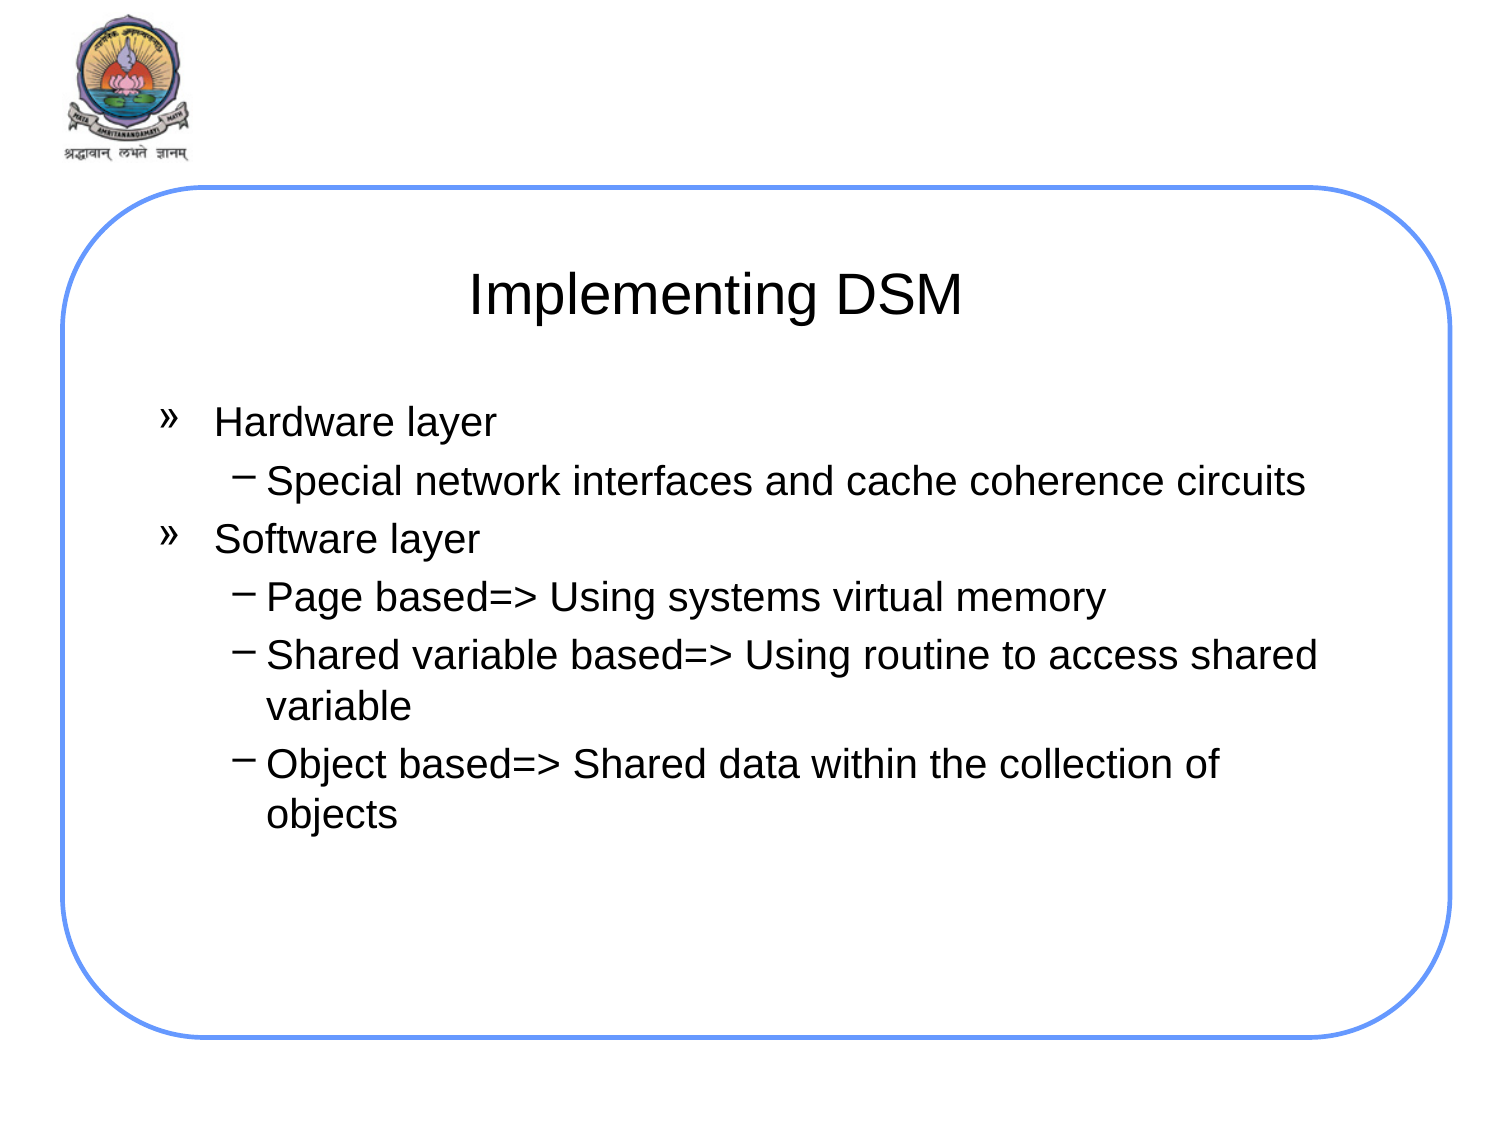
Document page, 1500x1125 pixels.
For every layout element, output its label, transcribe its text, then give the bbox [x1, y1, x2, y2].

list Hardware layer Special network interfaces and cache coherence circuits Software layer Page based=> Using systems virtual memory Shared variable based=> Using routine to access shared variable Object based=> Shared data within the collection of objects [149, 386, 1351, 1006]
picture [62, 12, 193, 163]
title Implementing DSM [161, 224, 1288, 359]
